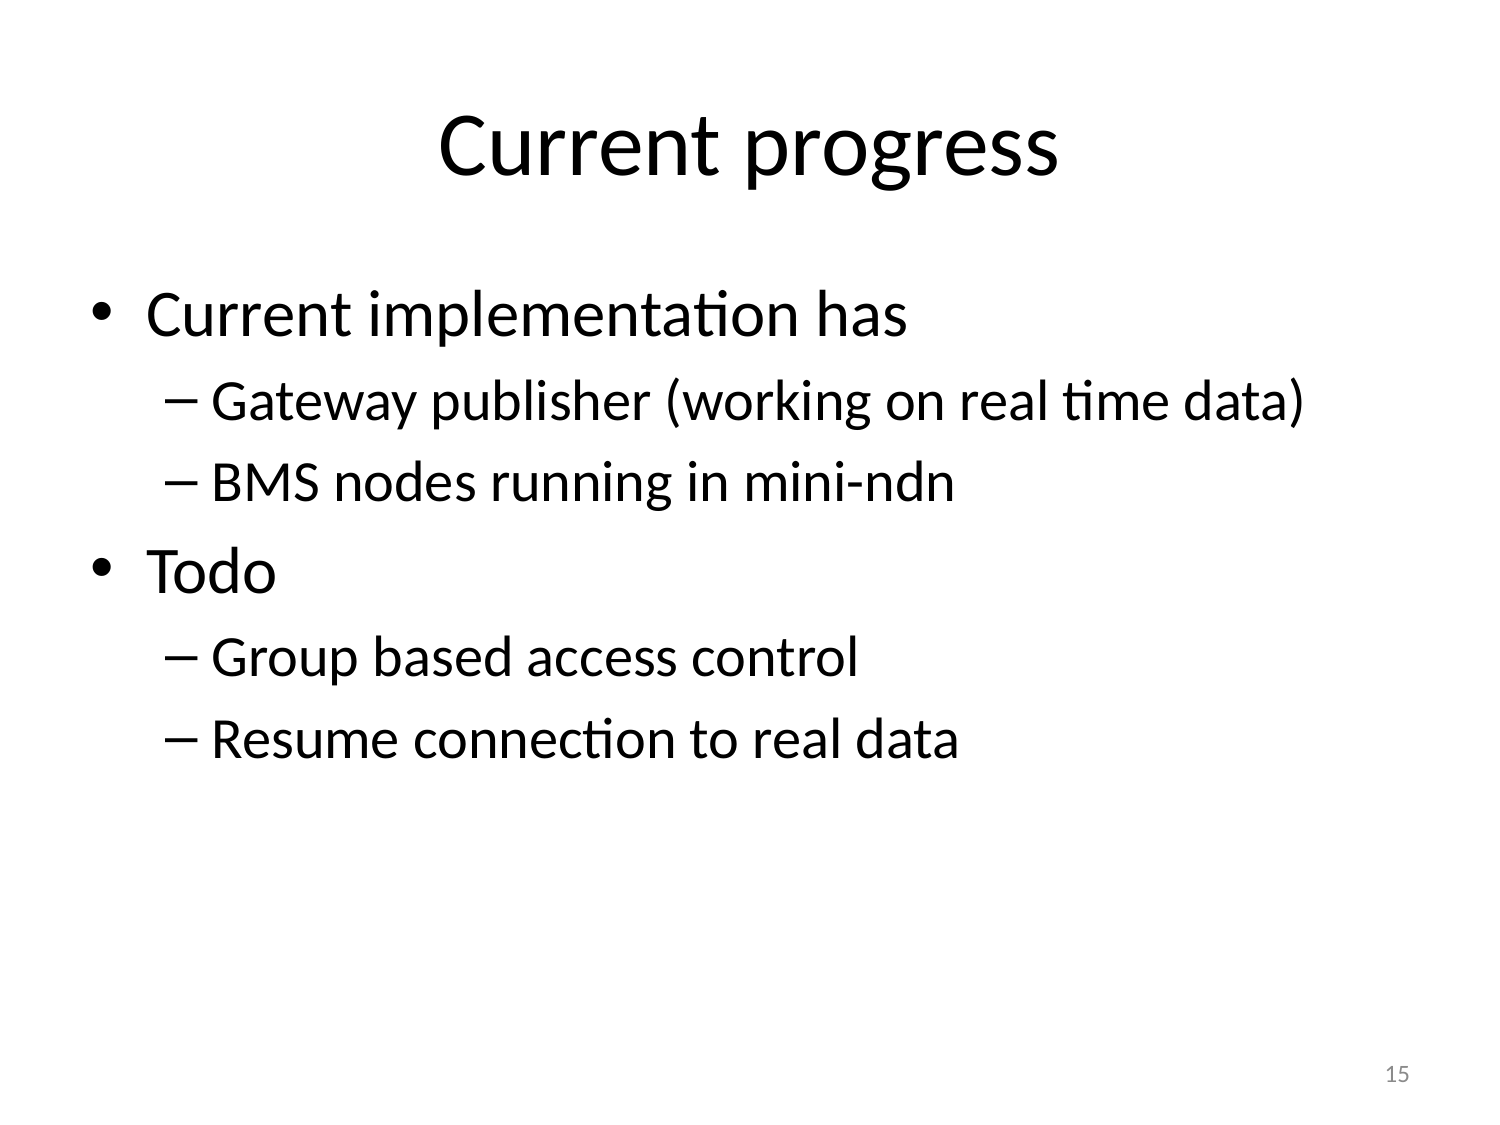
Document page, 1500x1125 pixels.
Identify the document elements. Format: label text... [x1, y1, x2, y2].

list Current implementation has Gateway publisher (working on real time data) BMS nodes running in mini-ndn Todo Group based access control Resume connection to real data [75, 262, 1425, 1005]
title Current progress [75, 45, 1425, 233]
slide_number 15 [1074, 1042, 1425, 1103]
